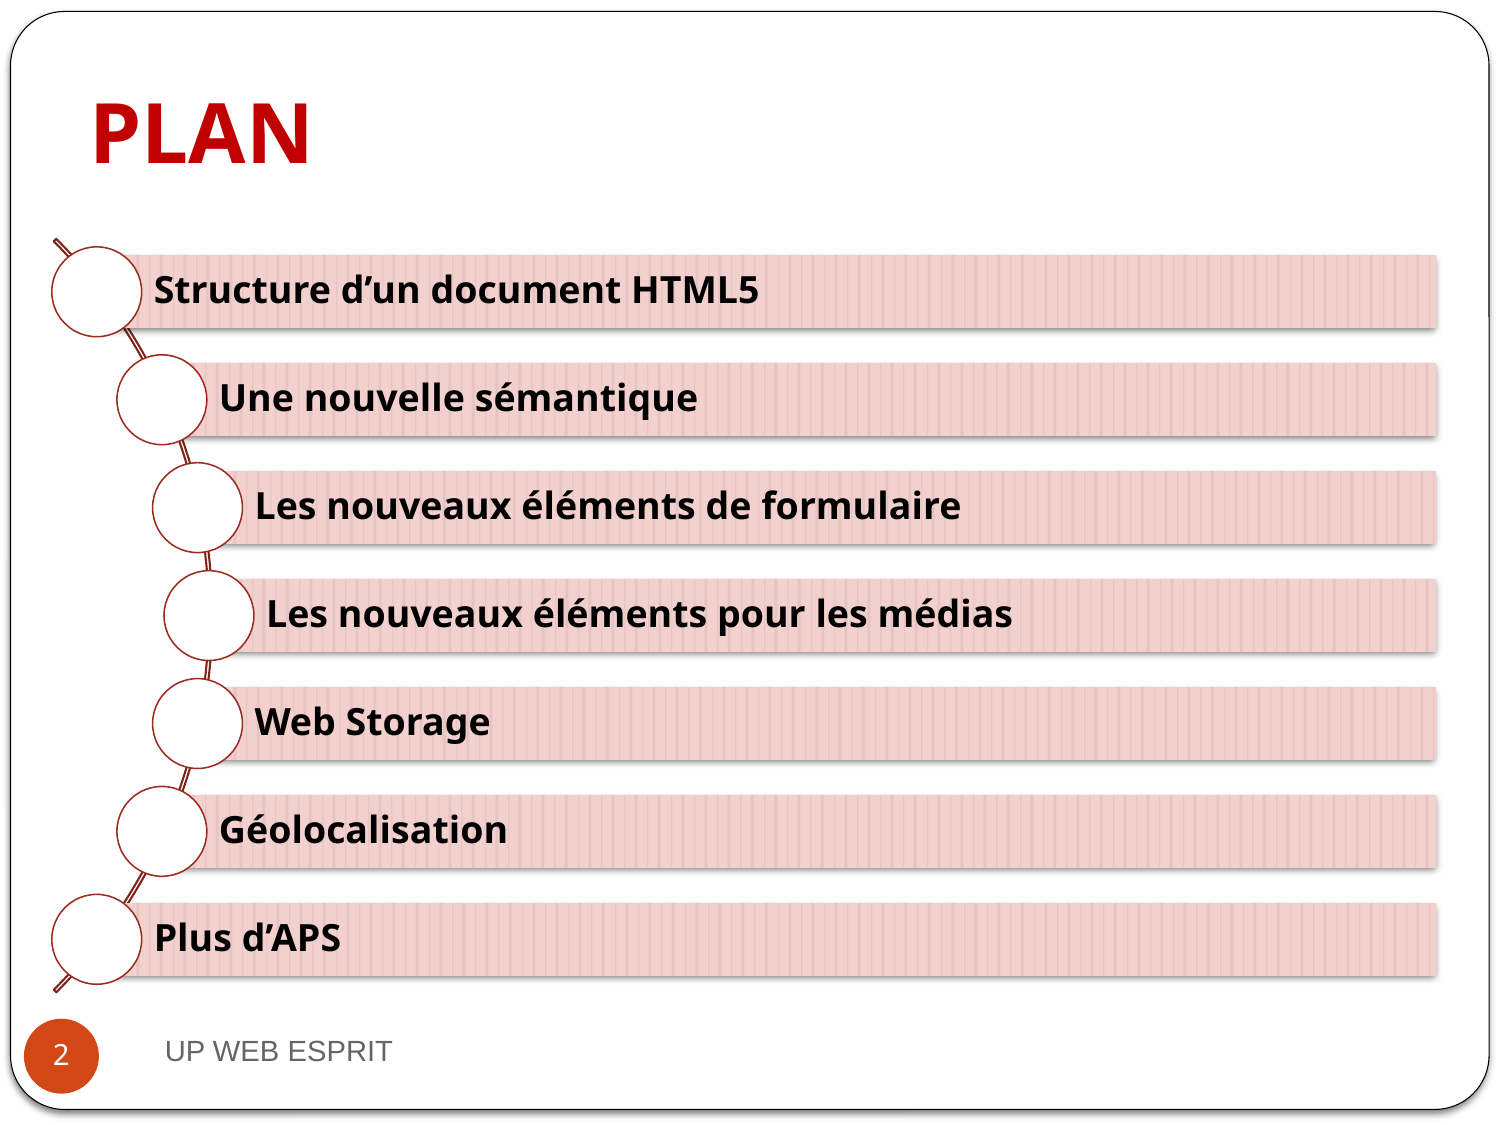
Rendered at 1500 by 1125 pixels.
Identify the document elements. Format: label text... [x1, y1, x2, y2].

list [41, 219, 1448, 1012]
footer UP WEB ESPRIT [150, 1022, 800, 1088]
title PLAN [75, 7, 1425, 195]
slide_number 2 [23, 1022, 99, 1094]
